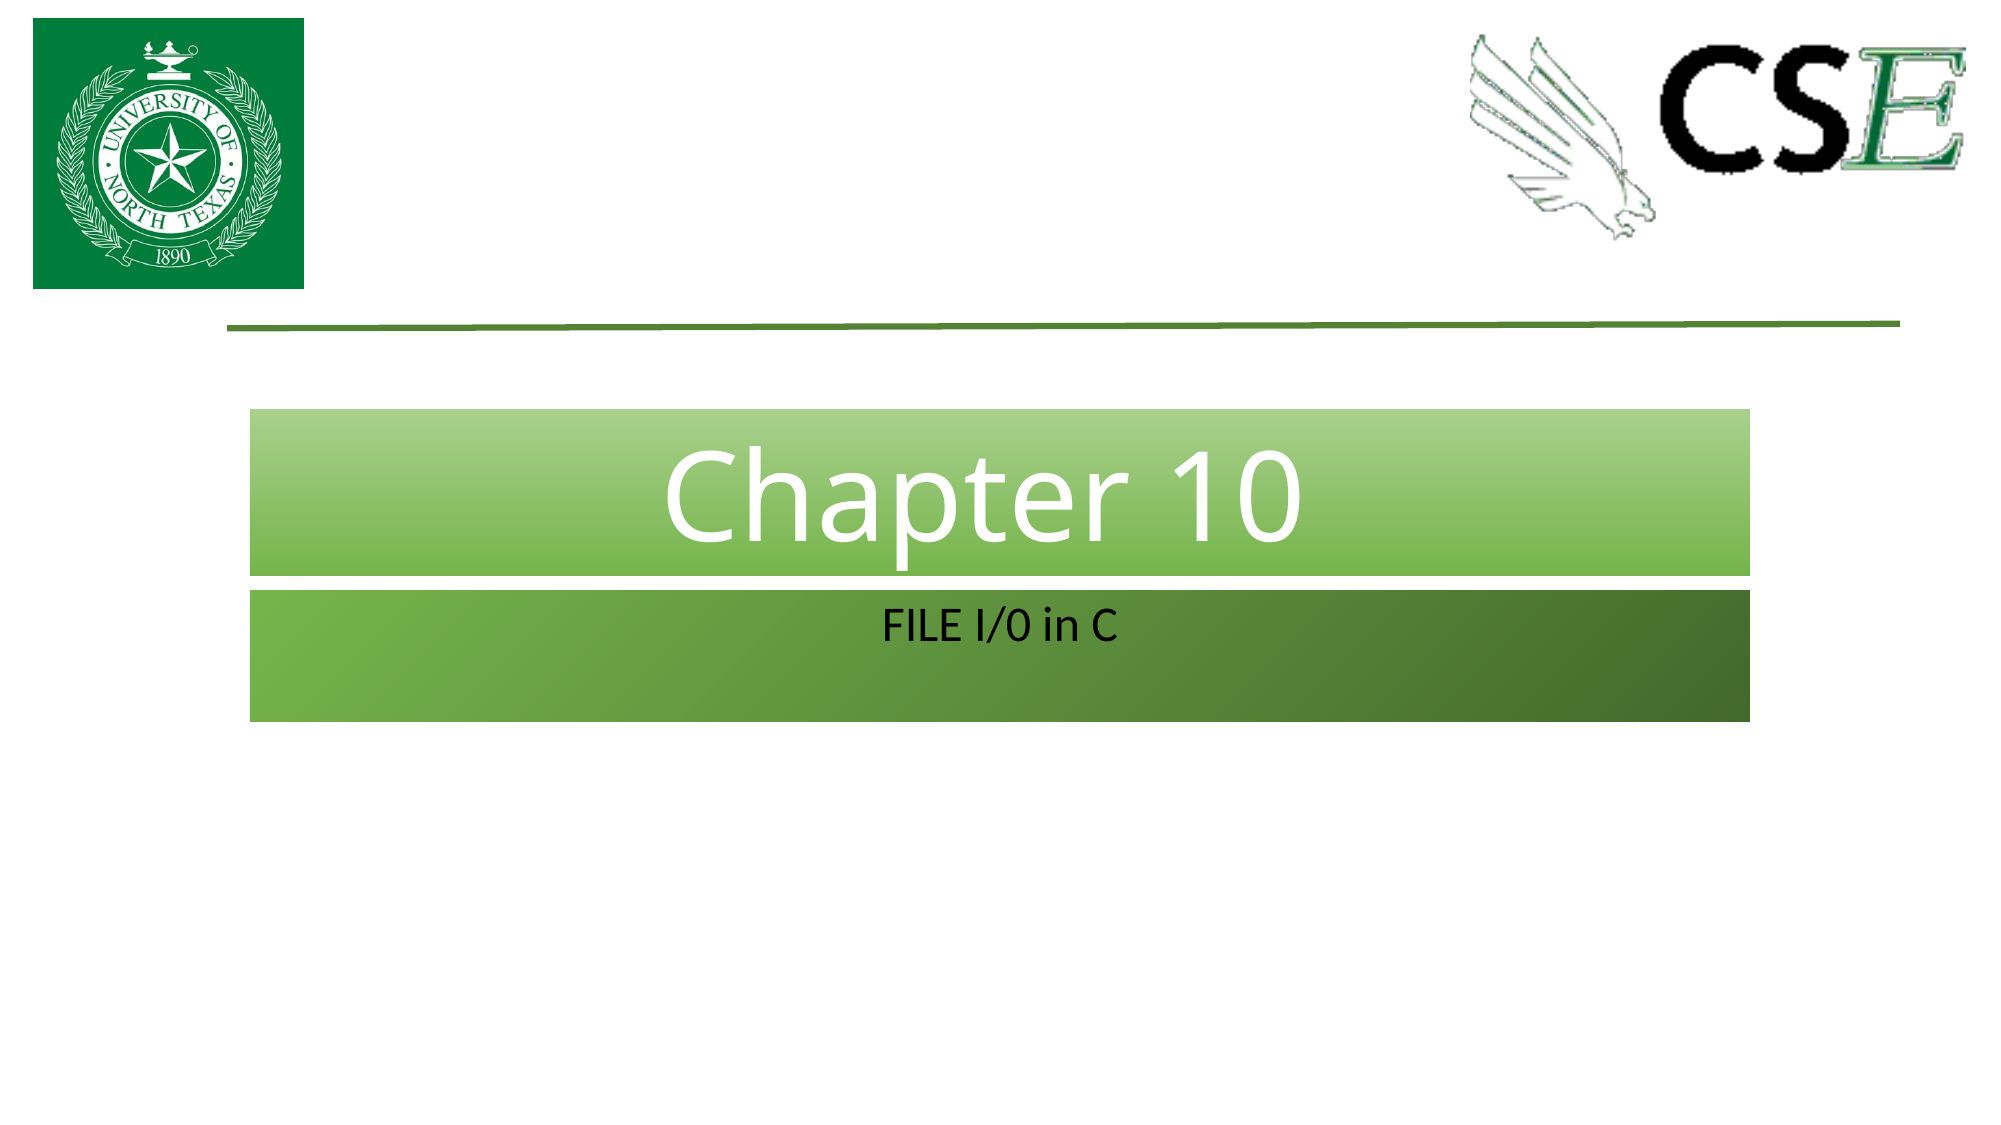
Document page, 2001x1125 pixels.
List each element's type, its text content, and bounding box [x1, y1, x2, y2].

subtitle FILE I/0 in C [249, 590, 1750, 722]
picture [1470, 33, 1966, 243]
title Chapter 10 [249, 409, 1750, 576]
picture [33, 18, 304, 289]
